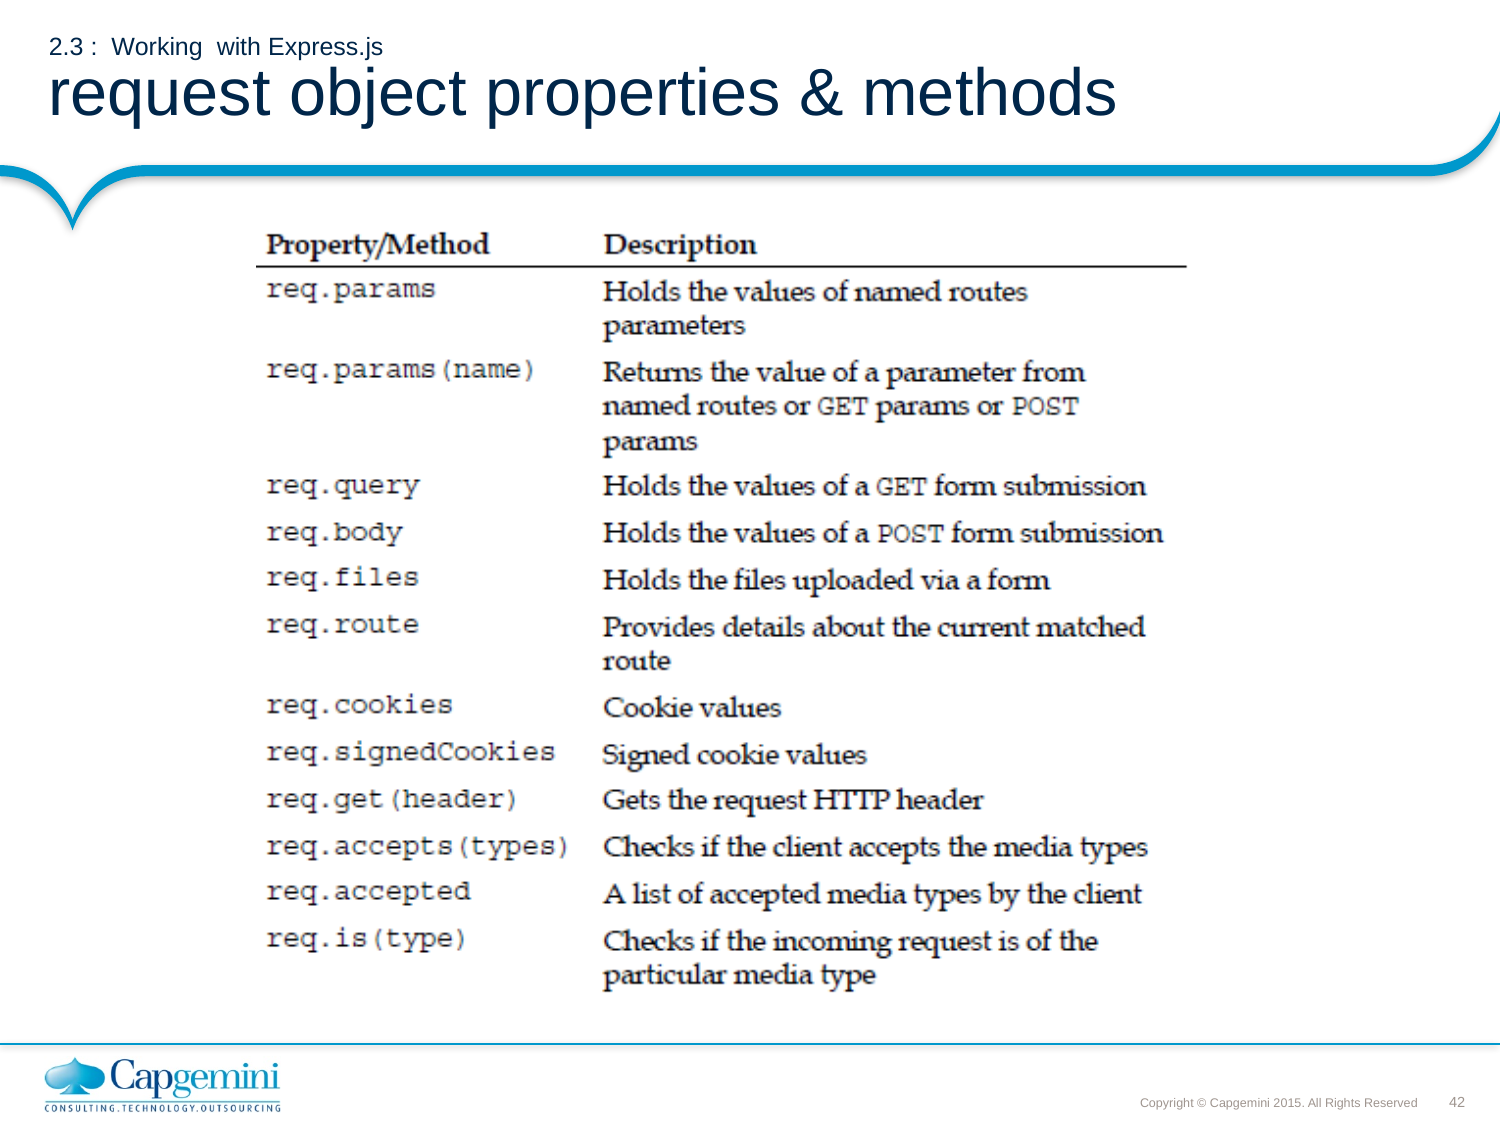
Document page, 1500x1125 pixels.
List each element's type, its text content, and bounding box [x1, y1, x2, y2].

picture [255, 221, 1195, 1002]
title 2.3 : Working with Express.js request object properties & methods [0, 0, 1500, 165]
picture [44, 1056, 281, 1113]
